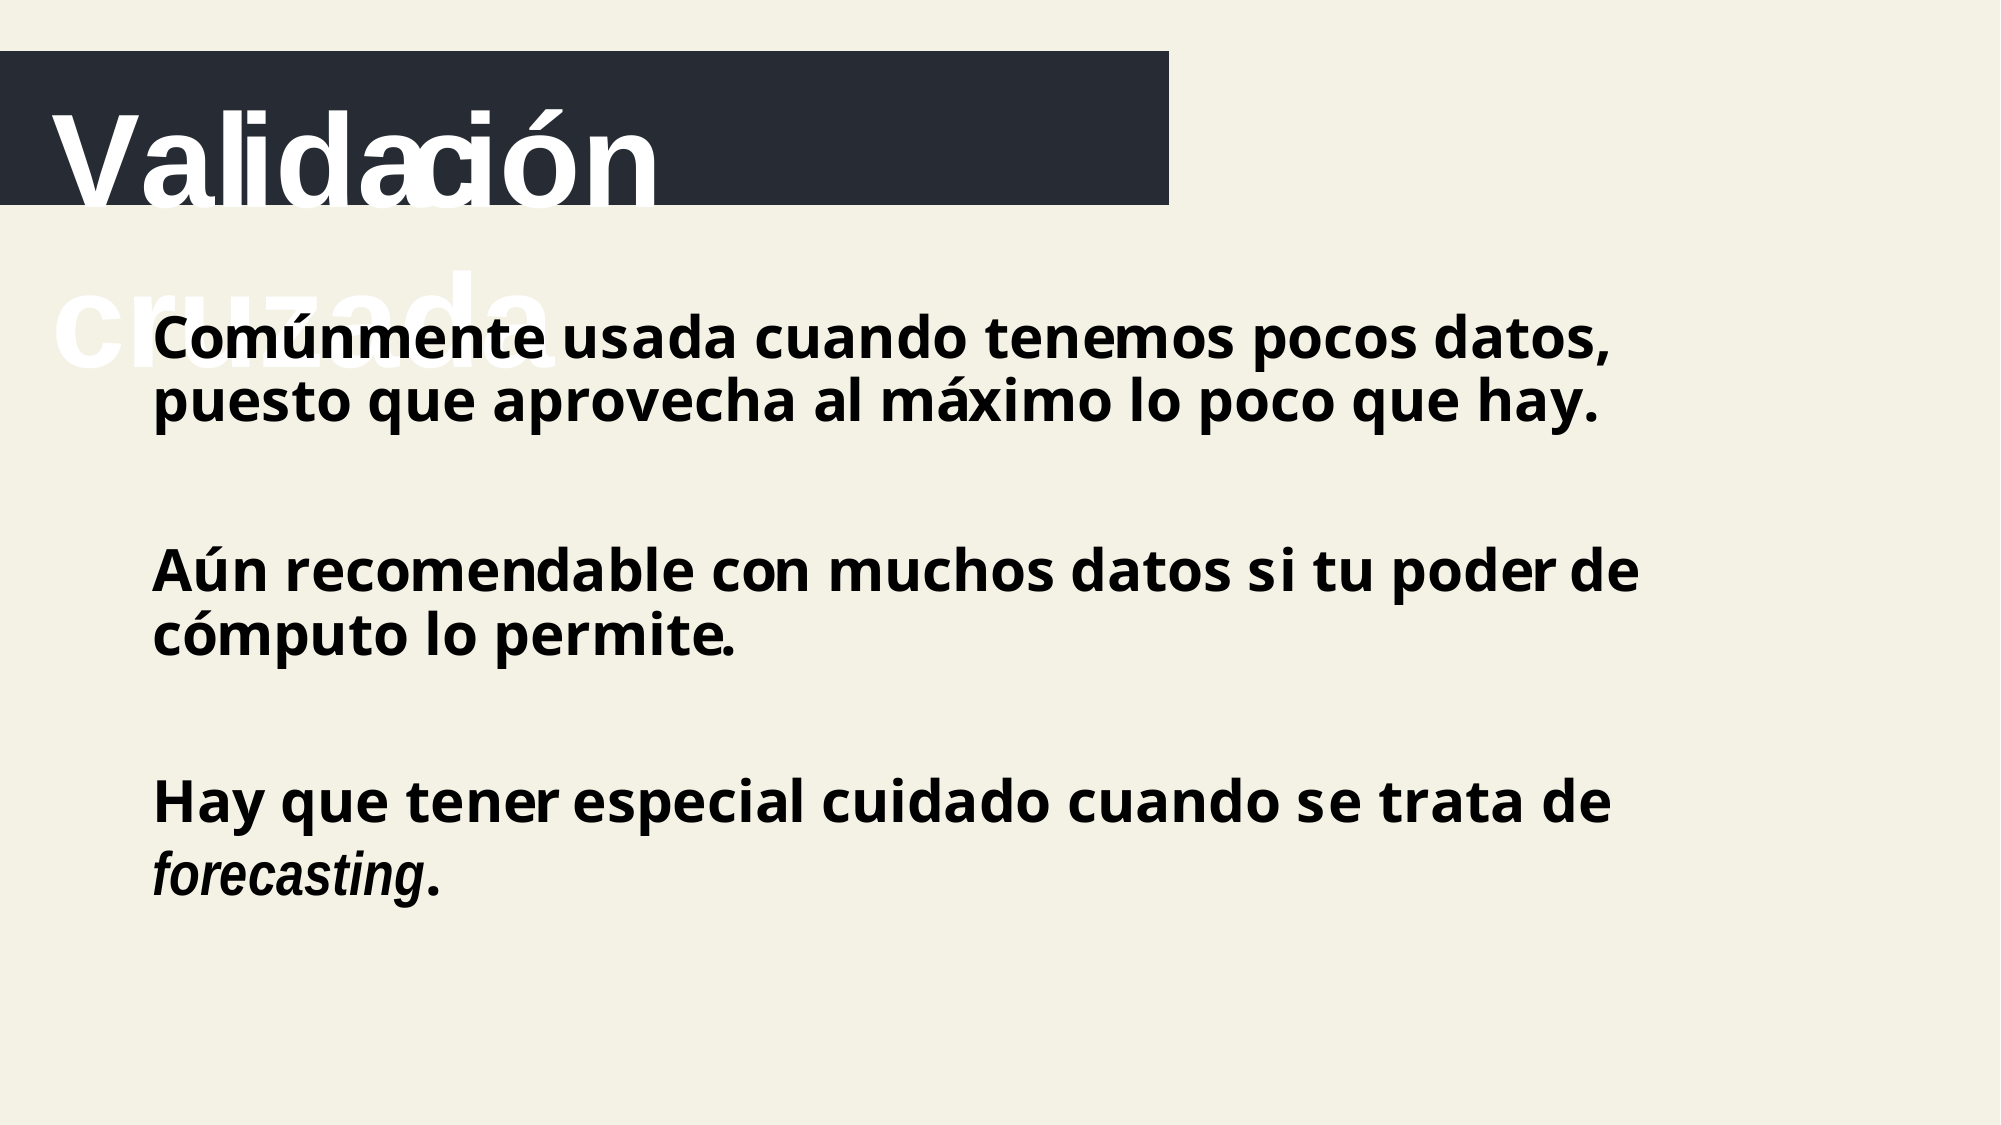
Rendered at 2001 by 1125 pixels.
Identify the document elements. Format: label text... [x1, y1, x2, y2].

text_box Validación cruzada [49, 73, 833, 394]
text_box Comúnmente usada cuando tenemos pocos datos, puesto que aprovecha al máximo lo poco que hay. Aún recomendable con muchos datos si tu poder de cómputo lo permite. Hay que tener especial cuidado cuando se trata de forecasting. [150, 307, 1704, 908]
text_box [0, 50, 1169, 206]
